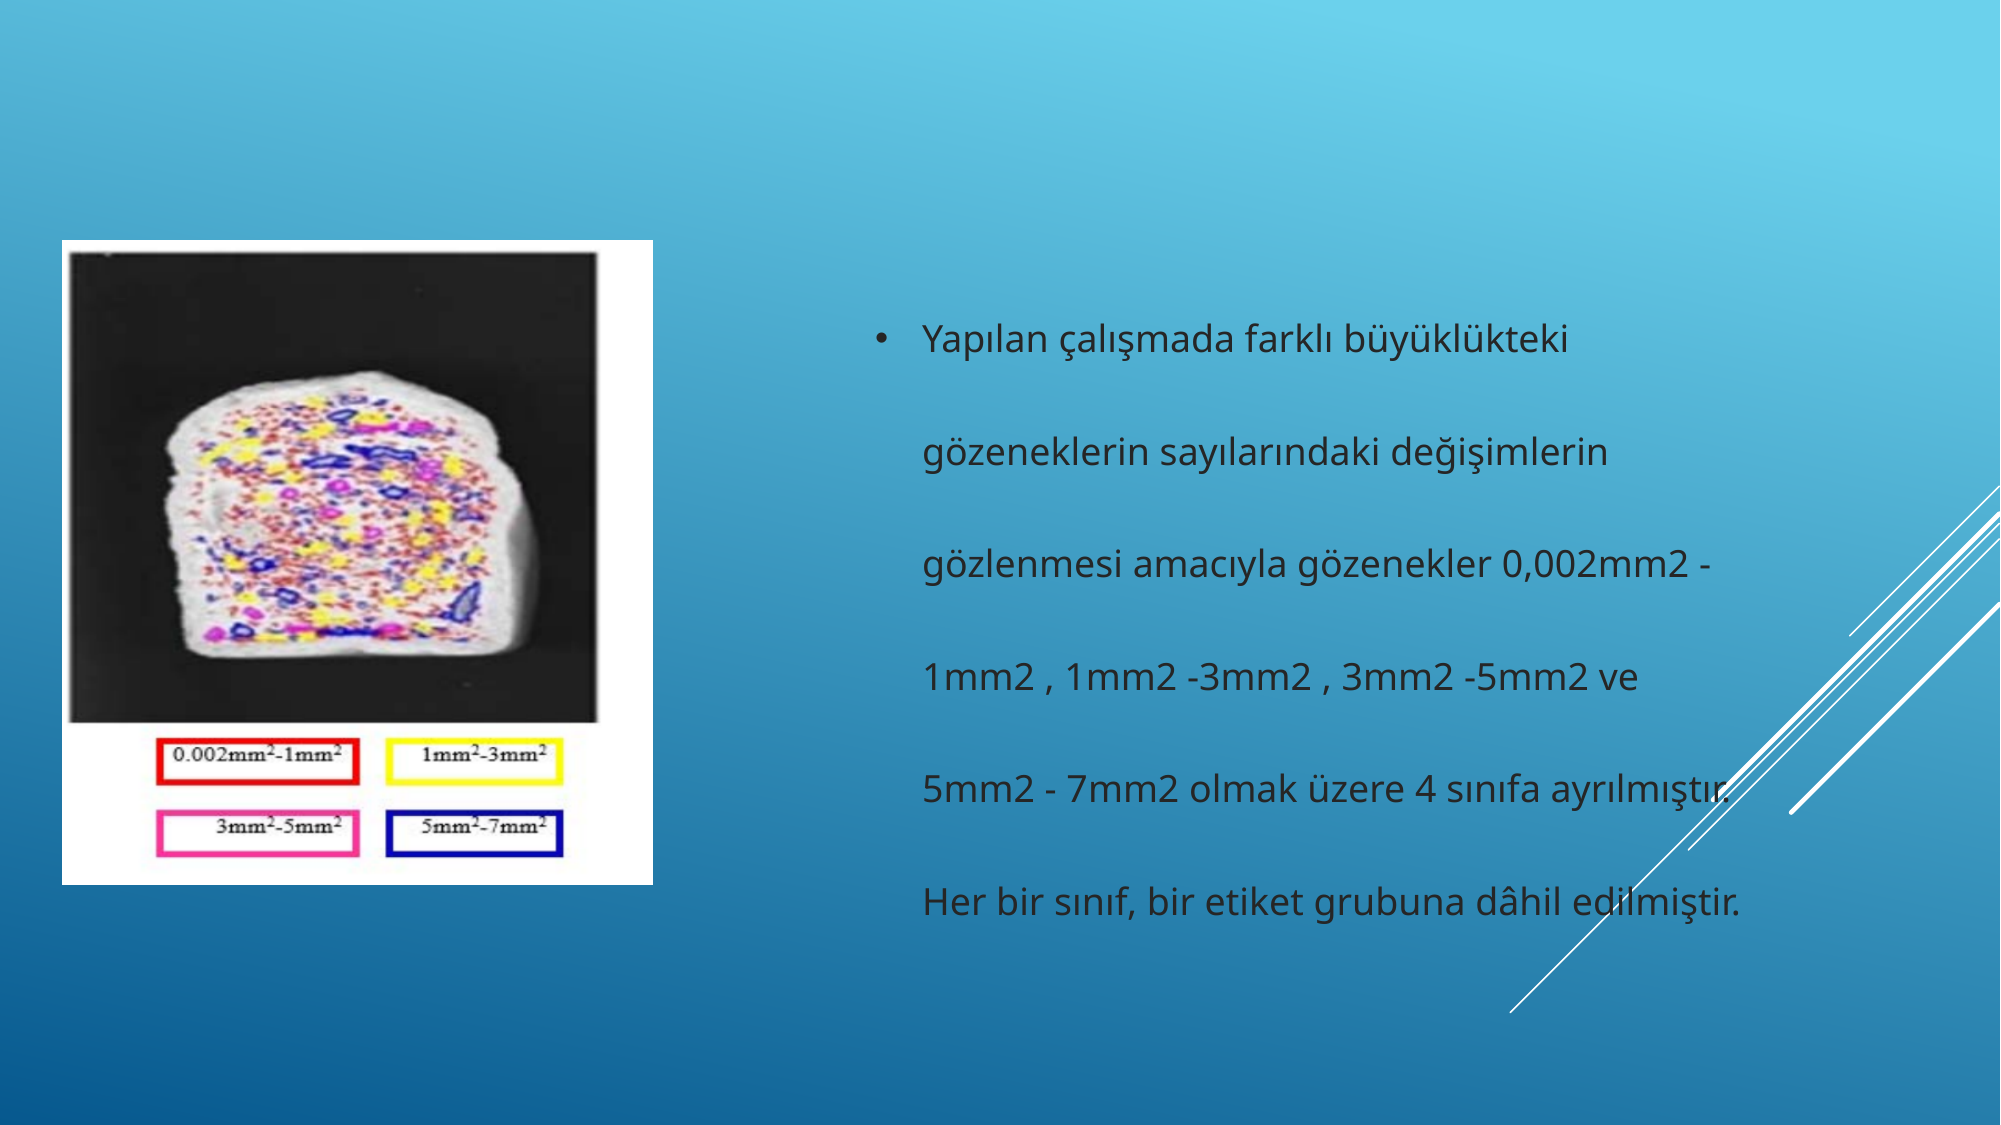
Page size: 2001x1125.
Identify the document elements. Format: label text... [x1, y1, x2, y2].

picture [61, 240, 653, 885]
text_box Yapılan çalışmada farklı büyüklükteki gözeneklerin sayılarındaki değişimlerin gözlenmesi amacıyla gözenekler 0,002mm2 -1mm2 , 1mm2 -3mm2 , 3mm2 -5mm2 ve 5mm2 - 7mm2 olmak üzere 4 sınıfa ayrılmıştır. Her bir sınıf, bir etiket grubuna dâhil edilmiştir. [860, 240, 1762, 931]
